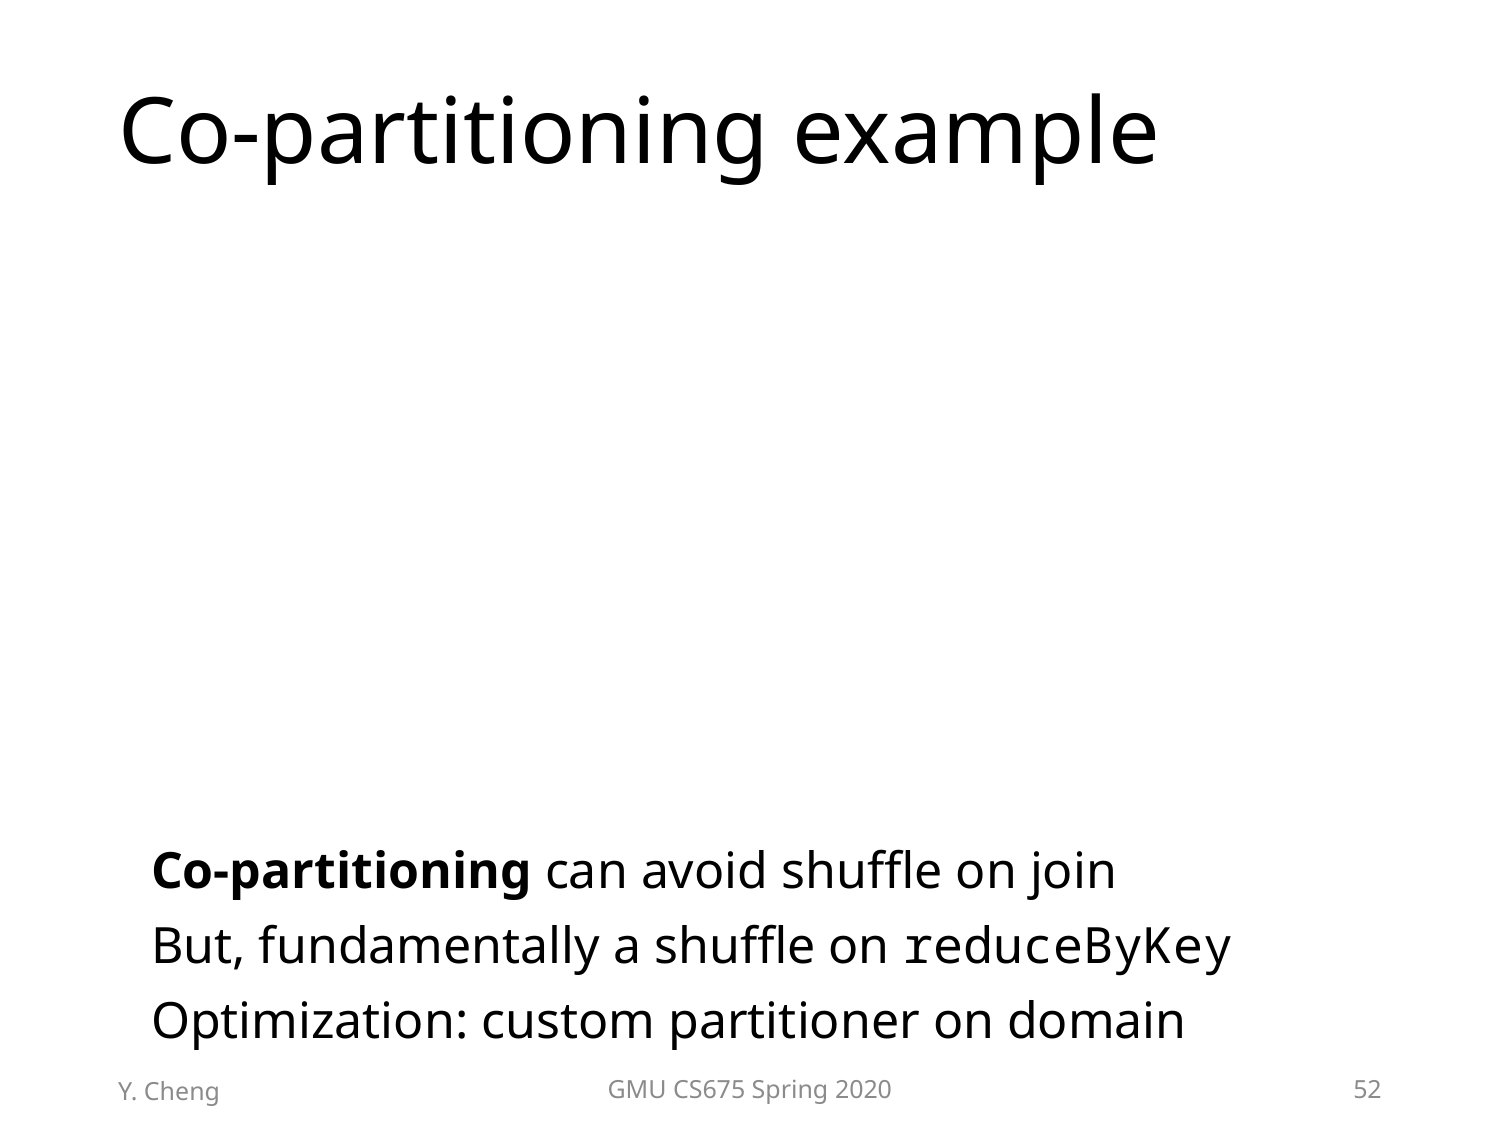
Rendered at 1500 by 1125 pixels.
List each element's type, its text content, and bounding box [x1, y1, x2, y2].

list Co-partitioning can avoid shuffle on join But, fundamentally a shuffle on reduceByKey Optimization: custom partitioner on domain [136, 837, 1339, 1077]
title Co-partitioning example [103, 25, 1397, 243]
slide_number Y. Cheng [103, 1060, 441, 1121]
footer GMU CS675 Spring 2020 [496, 1077, 1004, 1121]
slide_number 52 [1059, 1060, 1397, 1121]
